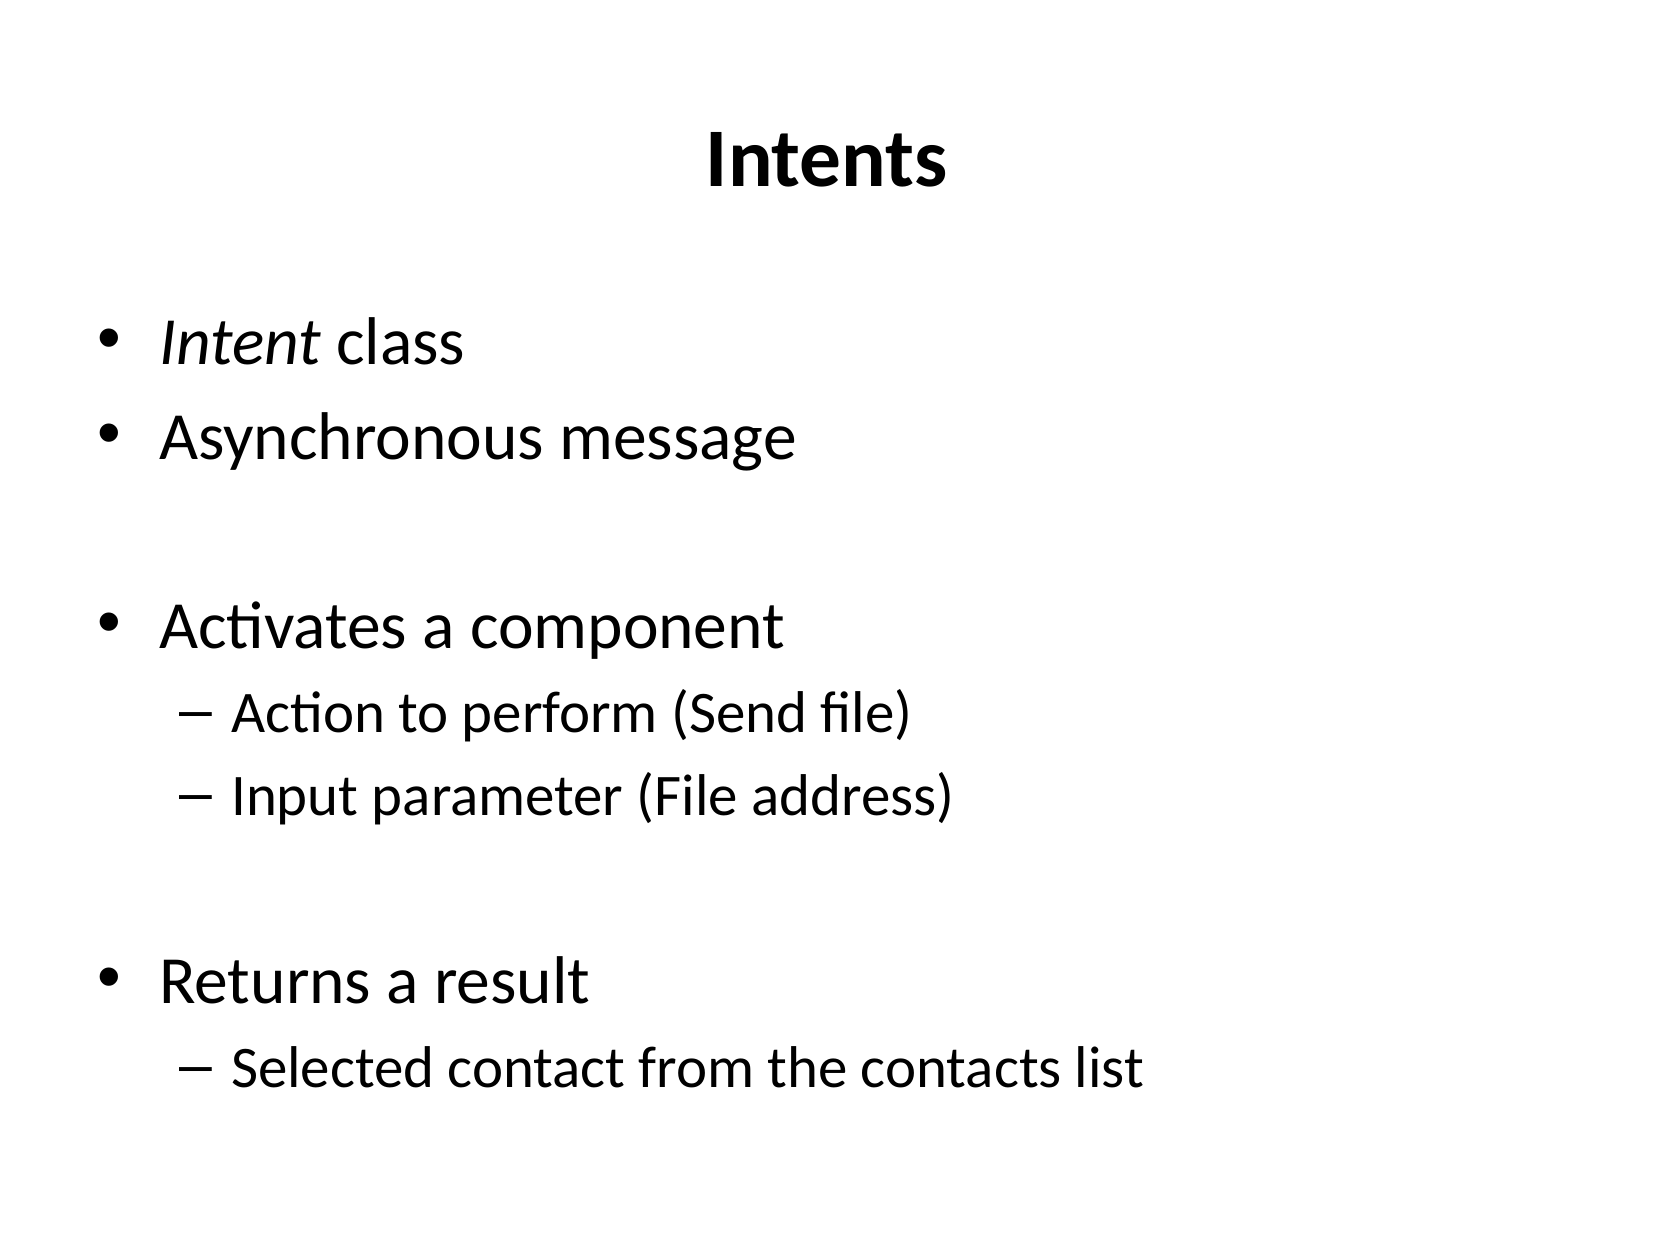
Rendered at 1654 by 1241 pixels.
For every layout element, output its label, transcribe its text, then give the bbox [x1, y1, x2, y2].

title Intents [82, 49, 1571, 257]
list Intent class Asynchronous message Activates a component Action to perform (Send file) Input parameter (File address) Returns a result Selected contact from the contacts list [82, 289, 1571, 1108]
